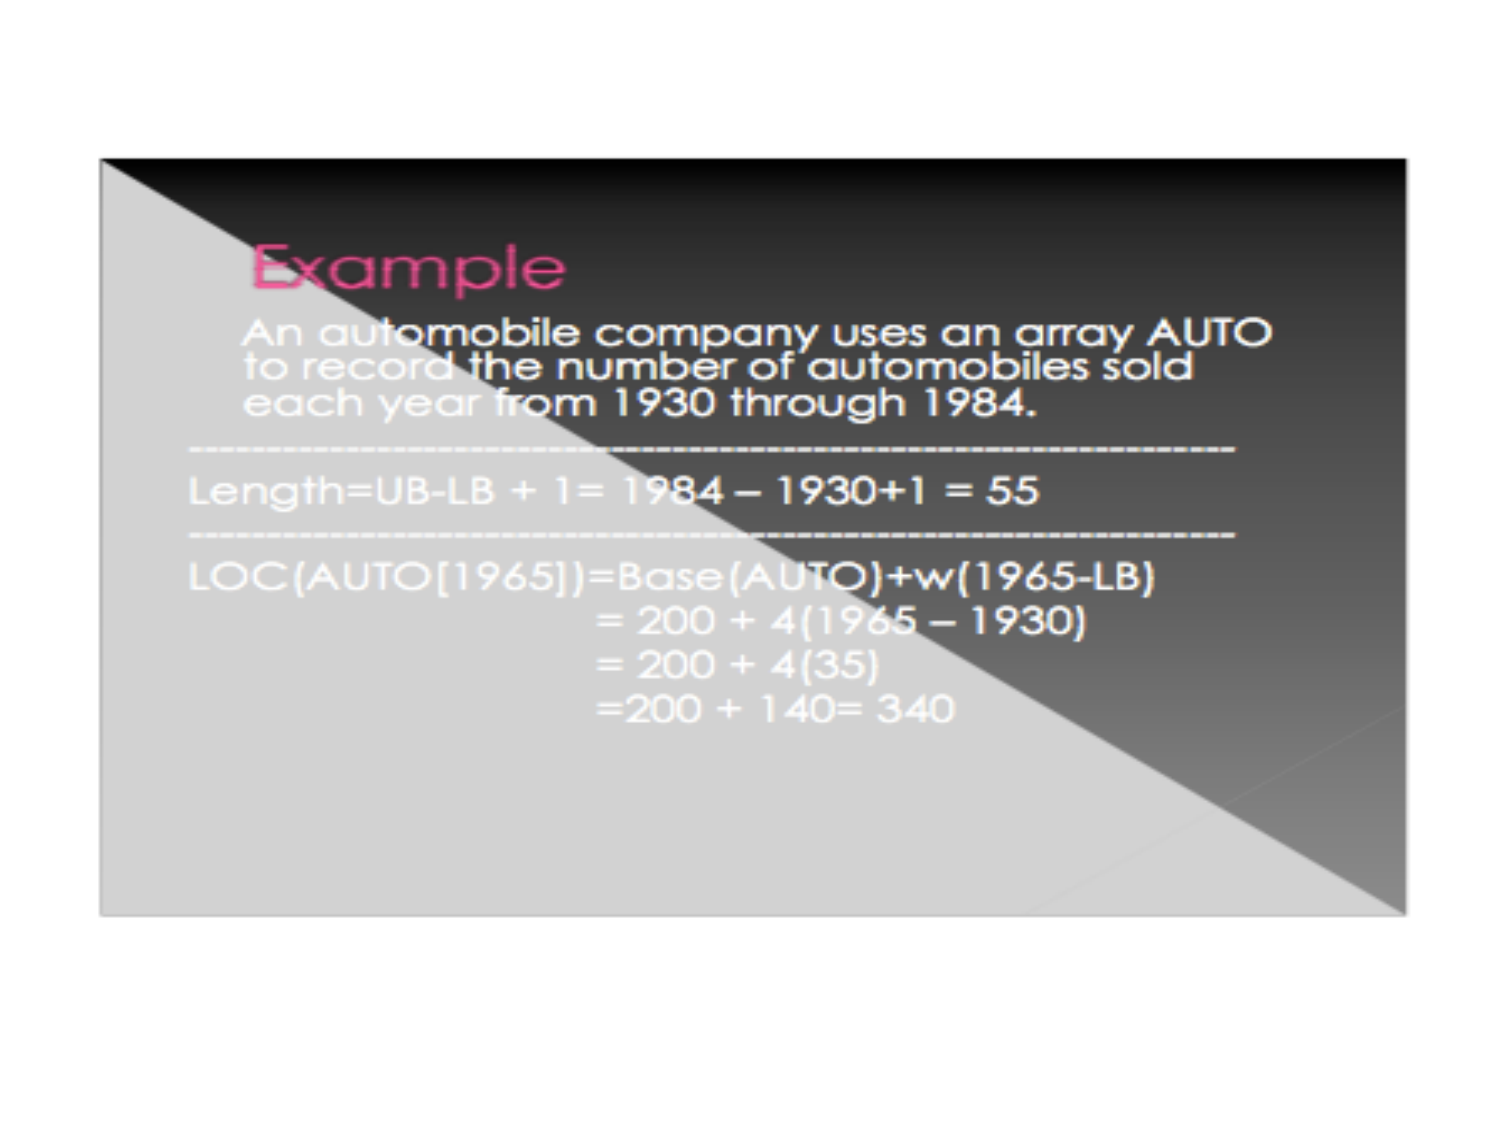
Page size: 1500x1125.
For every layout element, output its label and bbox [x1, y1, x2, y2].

list [87, 149, 1434, 949]
